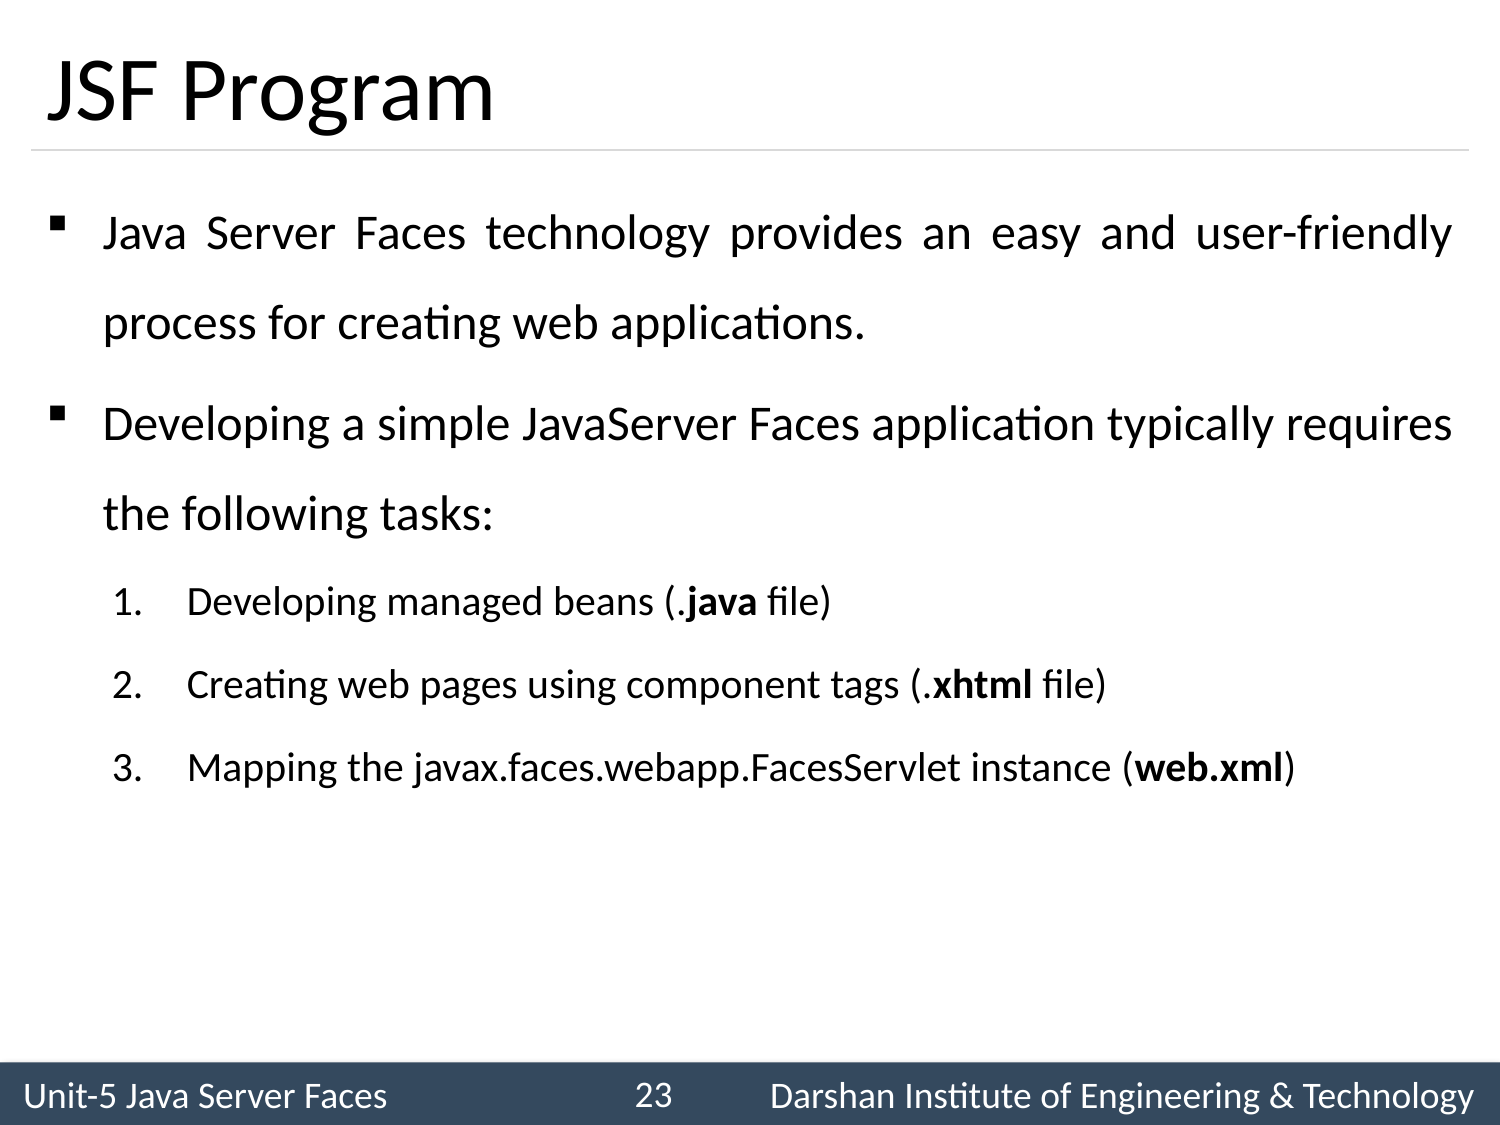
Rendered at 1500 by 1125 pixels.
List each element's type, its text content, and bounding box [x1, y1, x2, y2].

slide_number 23 [587, 1062, 688, 1123]
title JSF Program [31, 17, 1469, 150]
list Java Server Faces technology provides an easy and user-friendly process for creating web applications. Developing a simple JavaServer Faces application typically requires the following tasks: Developing managed beans (.java file) Creating web pages using component tags (.xhtml file) Mapping the javax.faces.webapp.FacesServlet instance (web.xml) [31, 162, 1469, 1038]
